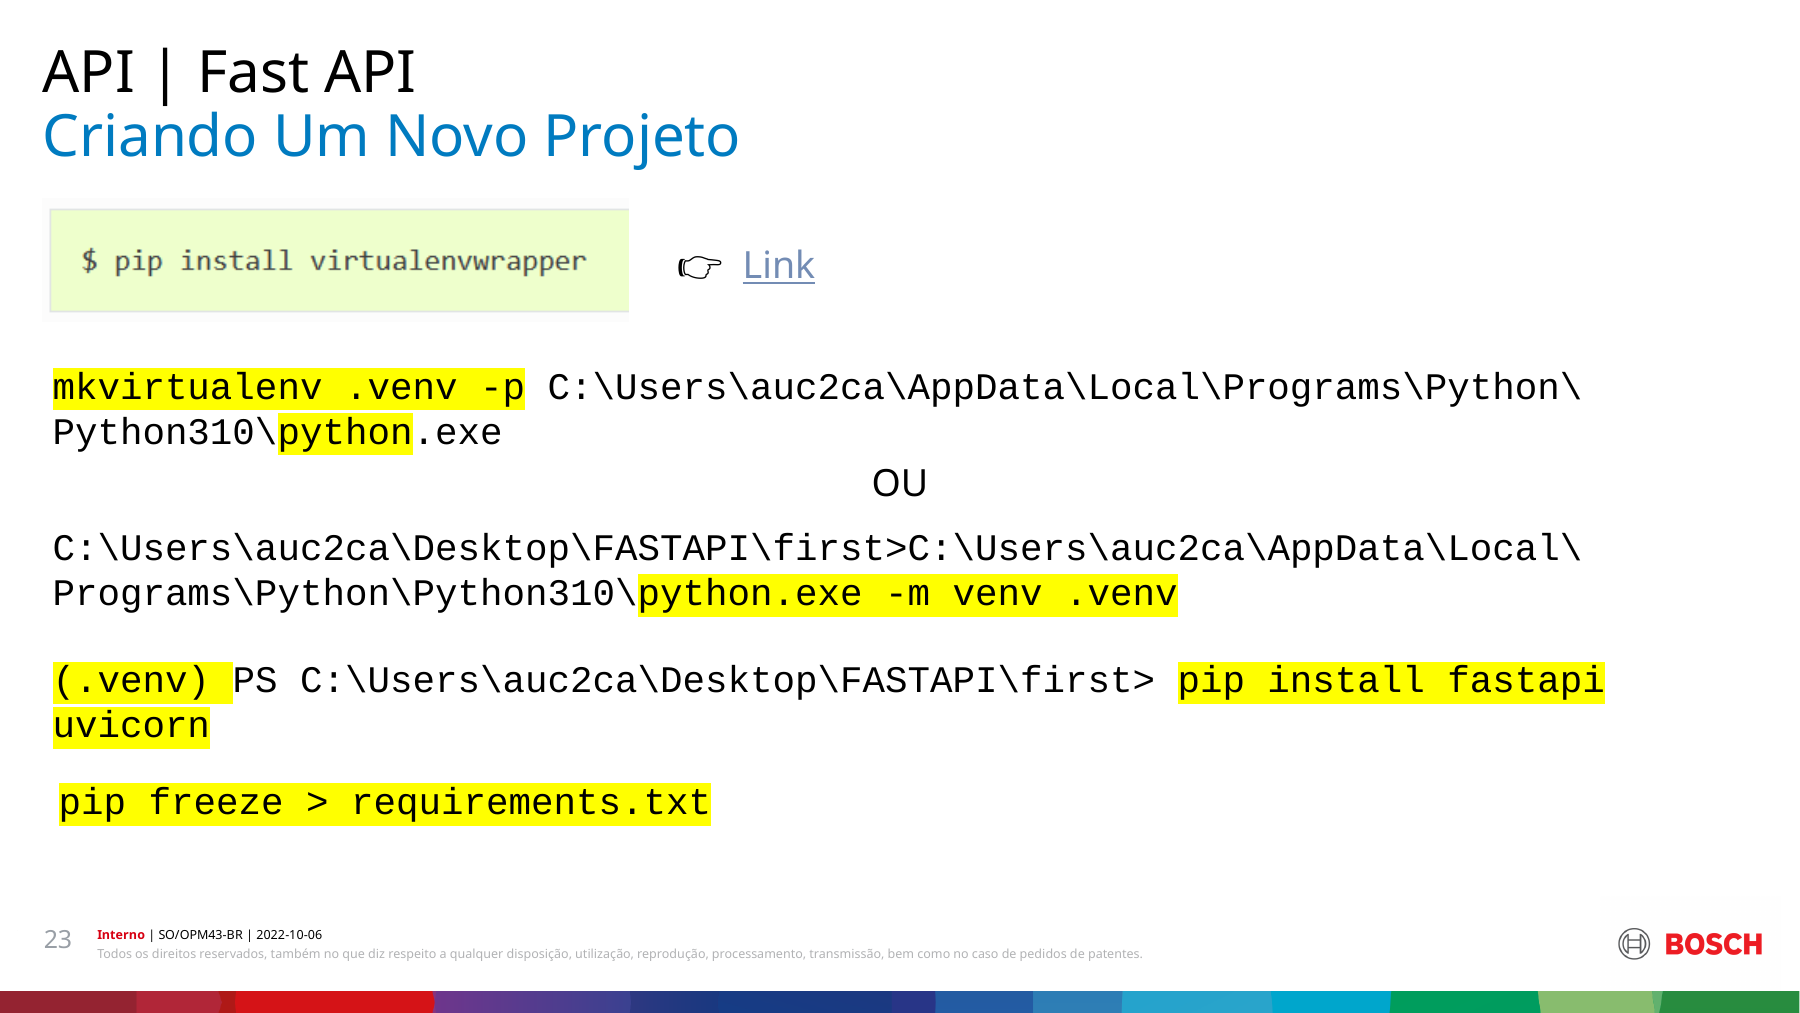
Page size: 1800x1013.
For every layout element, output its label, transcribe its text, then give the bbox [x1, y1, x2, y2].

title Criando Um Novo Projeto [42, 107, 1757, 171]
picture [0, 905, 1272, 1013]
list API | Fast API [42, 42, 1757, 107]
text_box C:\Users\auc2ca\Desktop\FASTAPI\first>C:\Users\auc2ca\AppData\Local\Programs\Python\Python310\python.exe -m venv .venv [37, 515, 1757, 621]
text_box mkvirtualenv .venv -p C:\Users\auc2ca\AppData\Local\Programs\Python\Python310\python.exe [37, 354, 1752, 460]
text_box pip freeze > requirements.txt [43, 769, 1800, 830]
slide_number 23 [43, 923, 92, 991]
text_box OU [856, 451, 1757, 512]
text_box (.venv) PS C:\Users\auc2ca\Desktop\FASTAPI\first> pip install fastapi uvicorn [37, 648, 1800, 753]
text_box 👉 Link [662, 233, 1563, 300]
picture [1390, 896, 1800, 1013]
picture [42, 198, 629, 323]
